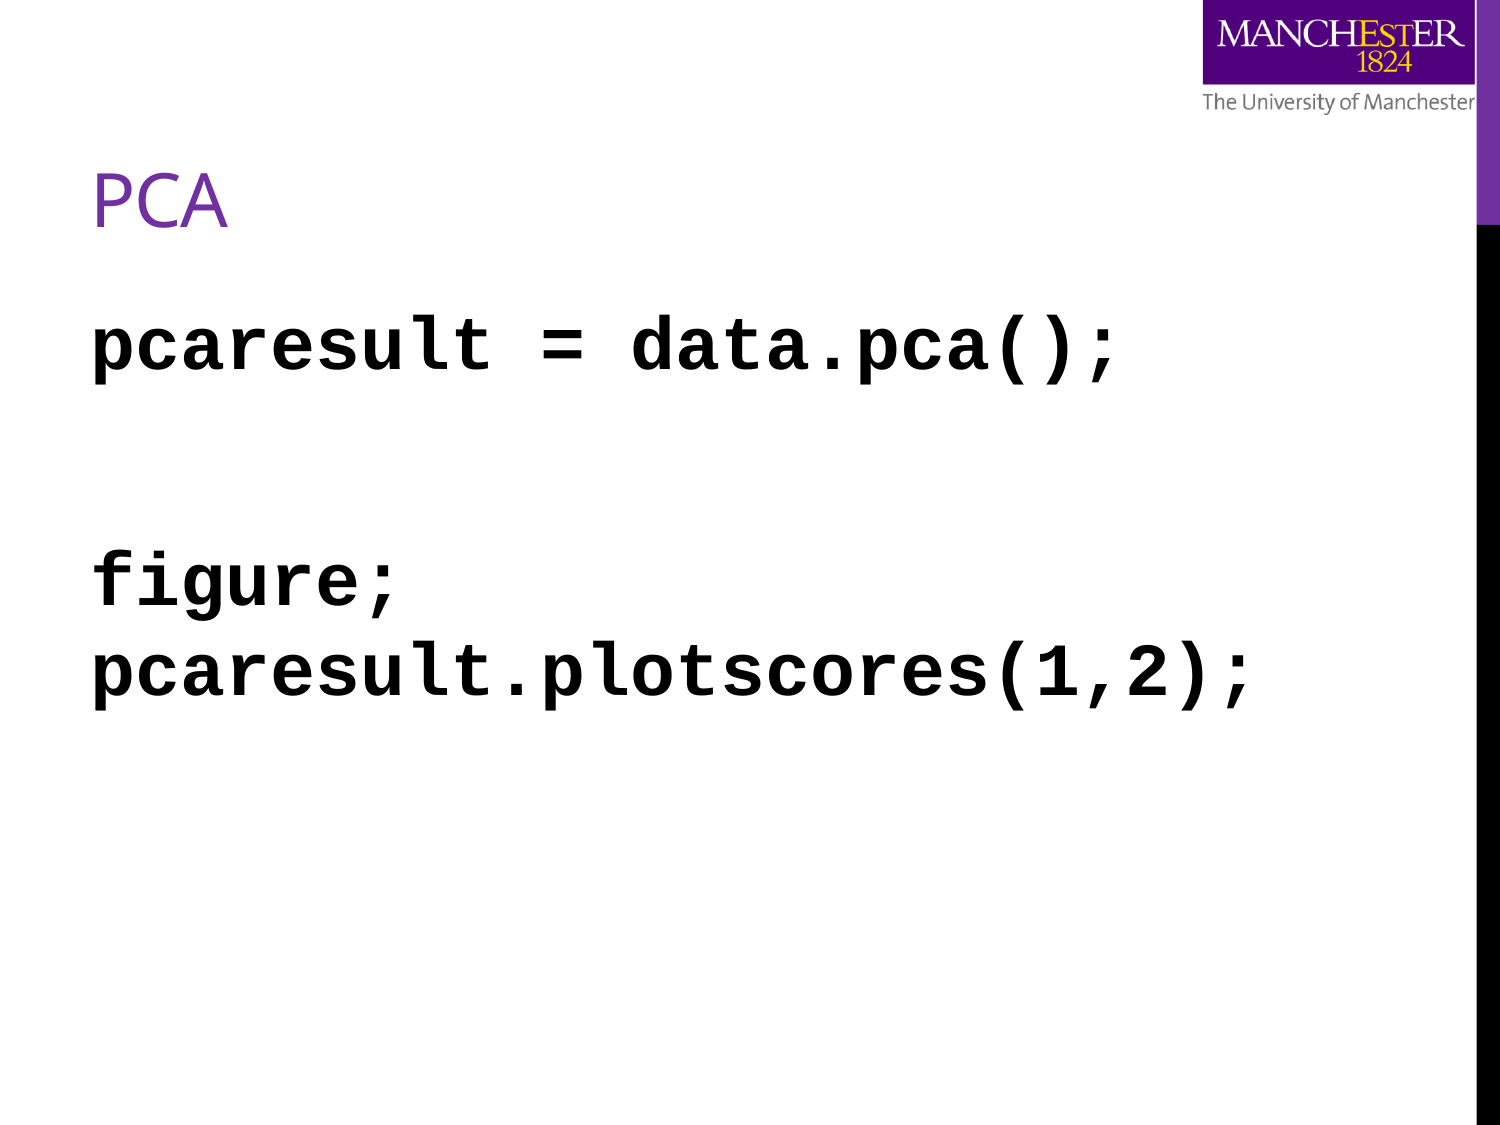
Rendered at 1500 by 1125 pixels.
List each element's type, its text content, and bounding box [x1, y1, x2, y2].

list pcaresult = data.pca(); figure; pcaresult.plotscores(1,2); [75, 287, 1325, 1005]
title PCA [75, 25, 1025, 250]
picture [1202, 0, 1475, 115]
